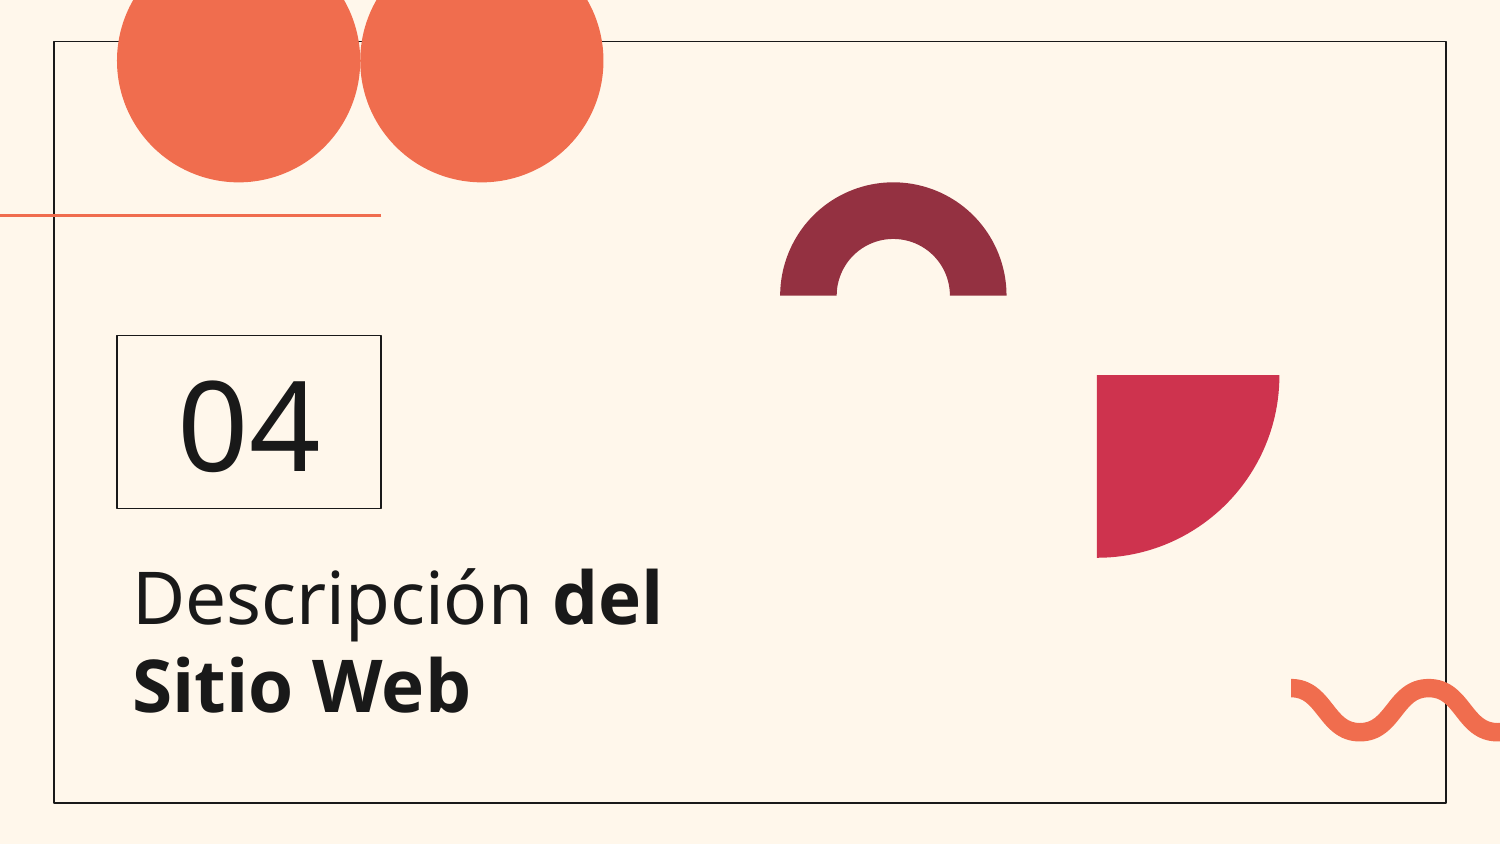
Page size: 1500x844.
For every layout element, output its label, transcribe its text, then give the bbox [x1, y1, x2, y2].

text_box [1096, 375, 1280, 558]
title Descripción del Sitio Web [116, 536, 731, 756]
title 04 [116, 335, 382, 509]
text_box [780, 182, 1007, 296]
